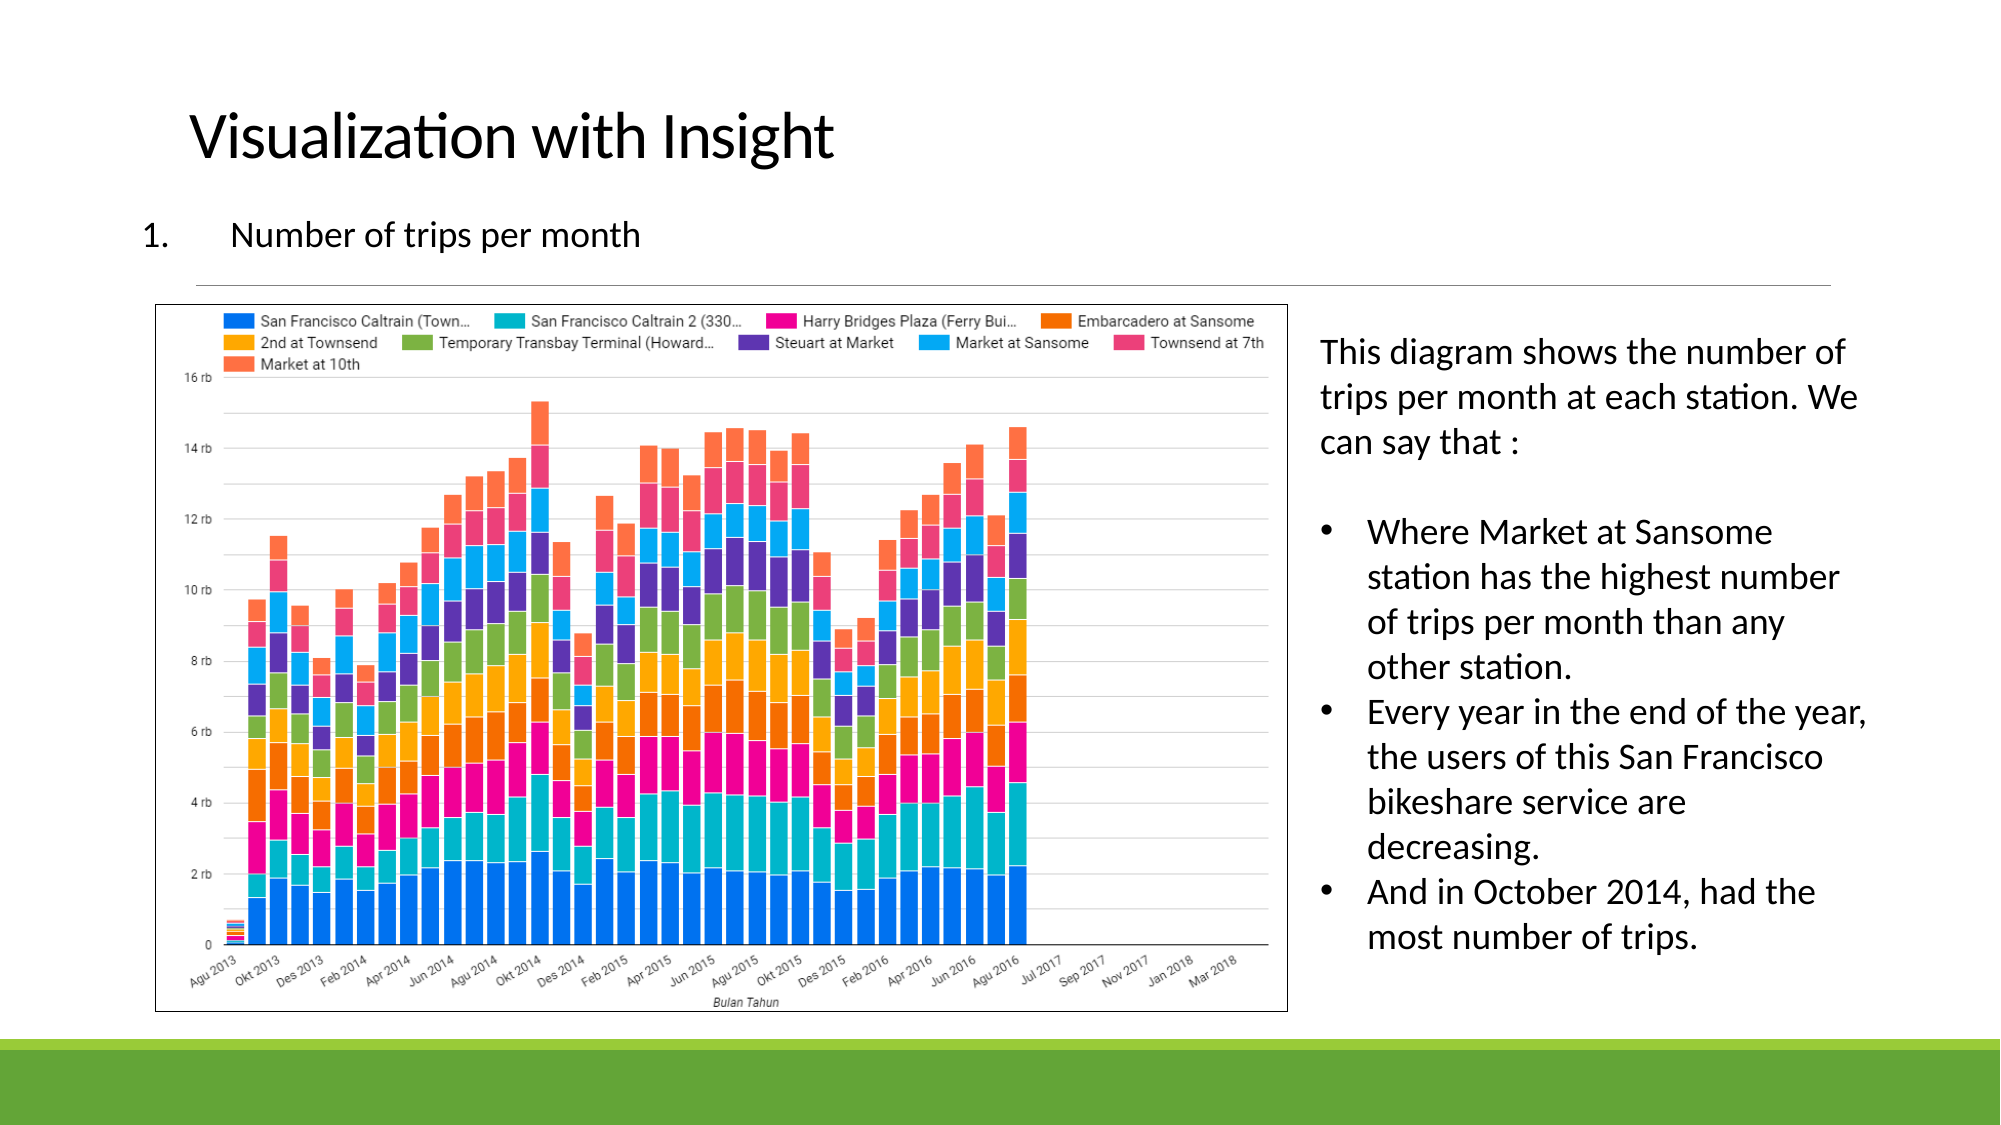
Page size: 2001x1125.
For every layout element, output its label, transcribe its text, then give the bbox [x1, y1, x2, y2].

text_box Number of trips per month [126, 179, 658, 263]
text_box This diagram shows the number of trips per month at each station. We can say that : Where Market at Sansome station has the highest number of trips per month than any other station. Every year in the end of the year, the users of this San Francisco bikeshare service are decreasing. And in October 2014, had the most number of trips. [1305, 319, 1884, 965]
picture [154, 303, 1289, 1013]
title Visualization with Insight [174, 55, 1825, 180]
